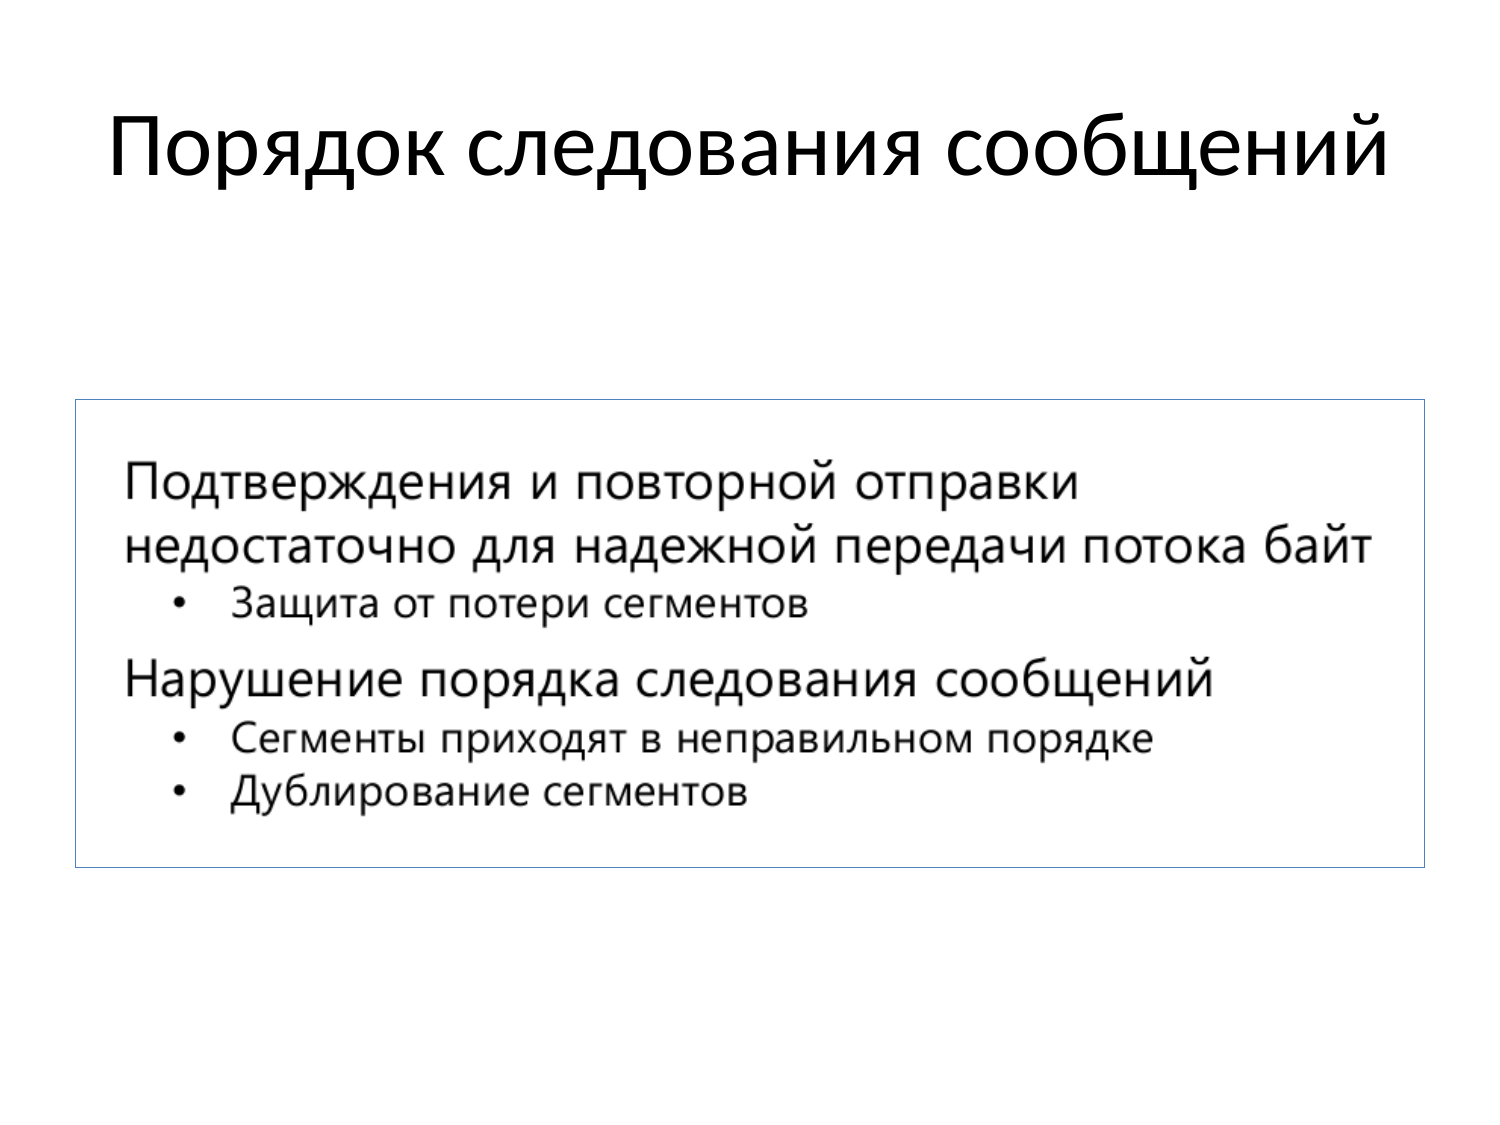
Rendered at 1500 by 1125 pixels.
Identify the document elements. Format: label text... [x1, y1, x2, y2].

title Порядок следования сообщений [75, 45, 1425, 233]
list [74, 399, 1426, 868]
